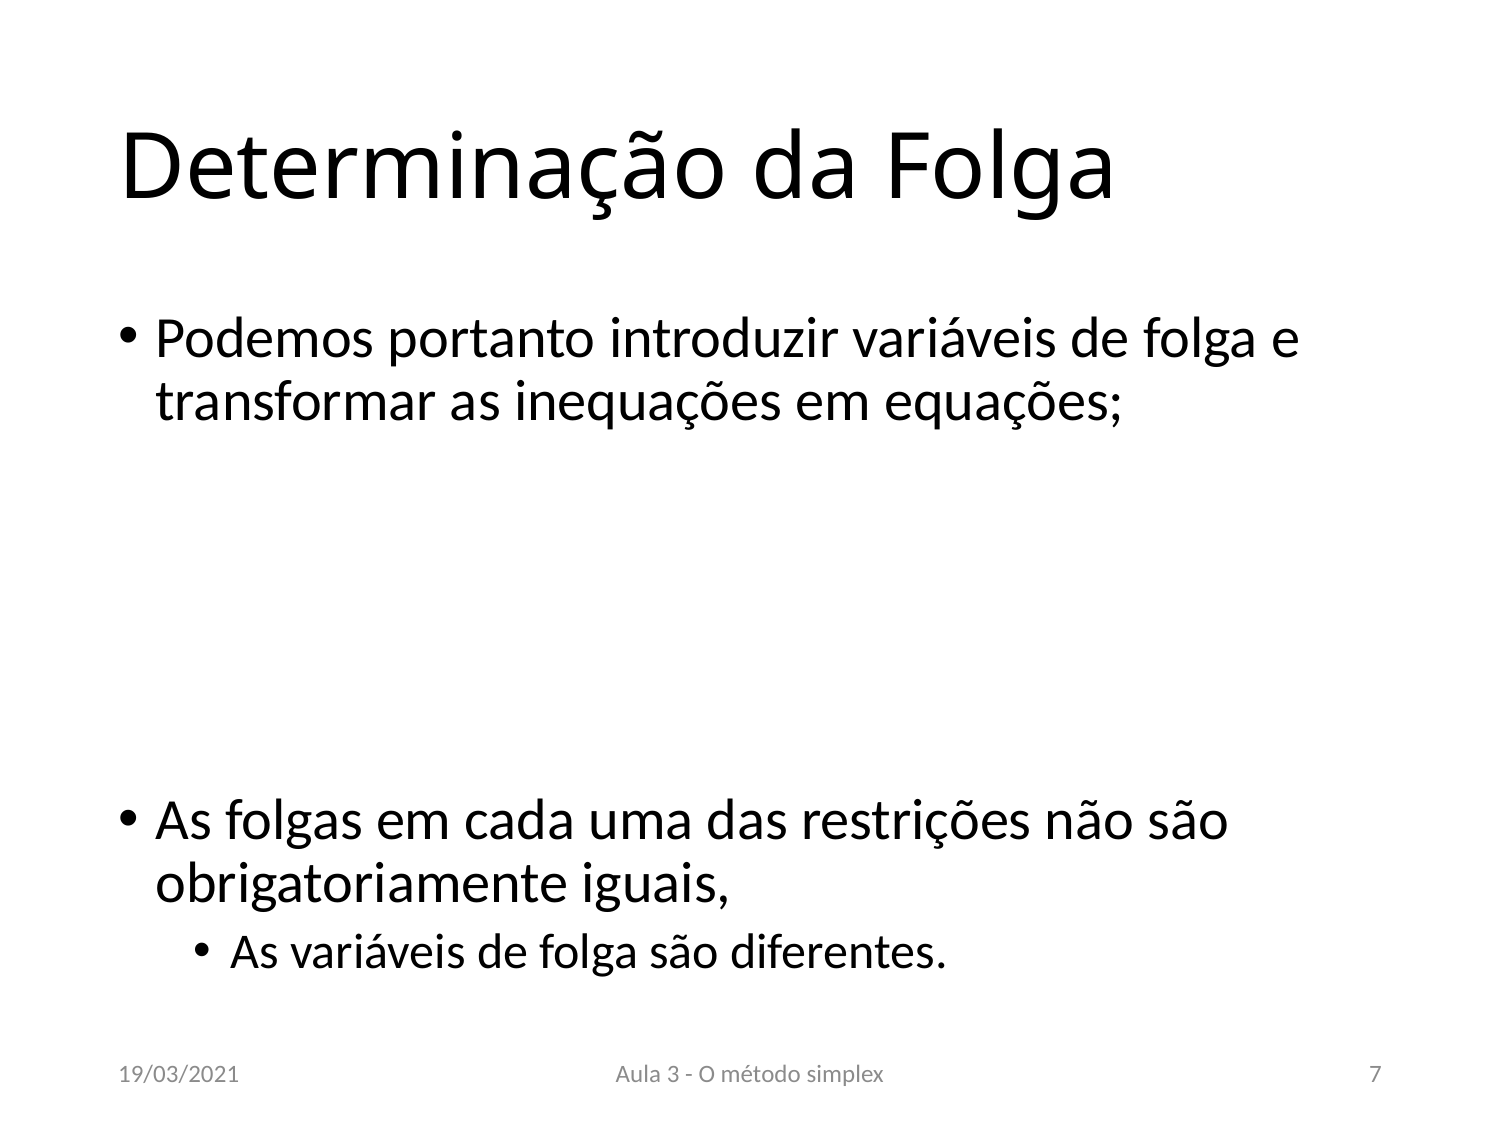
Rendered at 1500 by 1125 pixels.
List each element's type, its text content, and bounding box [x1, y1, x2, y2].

slide_number 7 [1059, 1042, 1397, 1103]
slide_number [103, 1042, 441, 1103]
title Determinação da Folga [103, 59, 1397, 278]
list Podemos portanto introduzir variáveis de folga e transformar as inequações em equações; As folgas em cada uma das restrições não são obrigatoriamente iguais, As variáveis de folga são diferentes. [103, 299, 1397, 1014]
footer Aula 3 - O método simplex [496, 1042, 1004, 1103]
